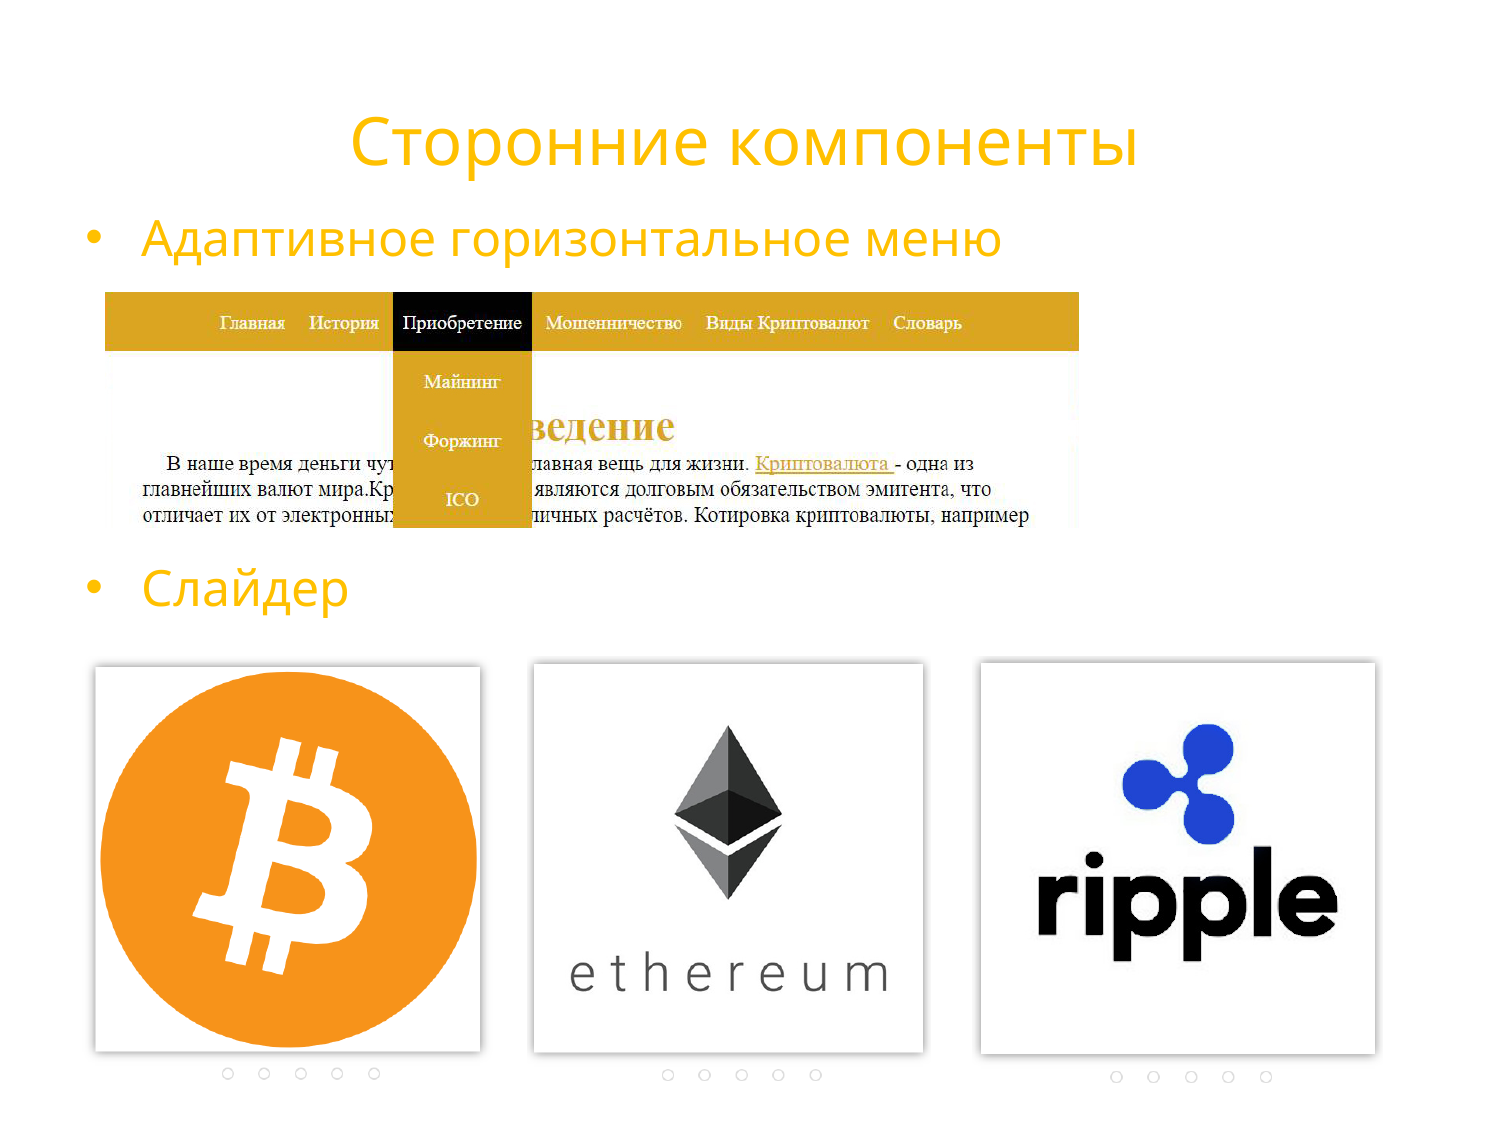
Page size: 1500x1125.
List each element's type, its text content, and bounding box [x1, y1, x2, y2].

list Адаптивное горизонтальное меню Слайдер [70, 199, 1421, 942]
picture [105, 292, 1079, 528]
picture [972, 655, 1383, 1091]
title Сторонние компоненты [70, 45, 1421, 199]
picture [81, 655, 493, 1092]
picture [527, 656, 931, 1091]
